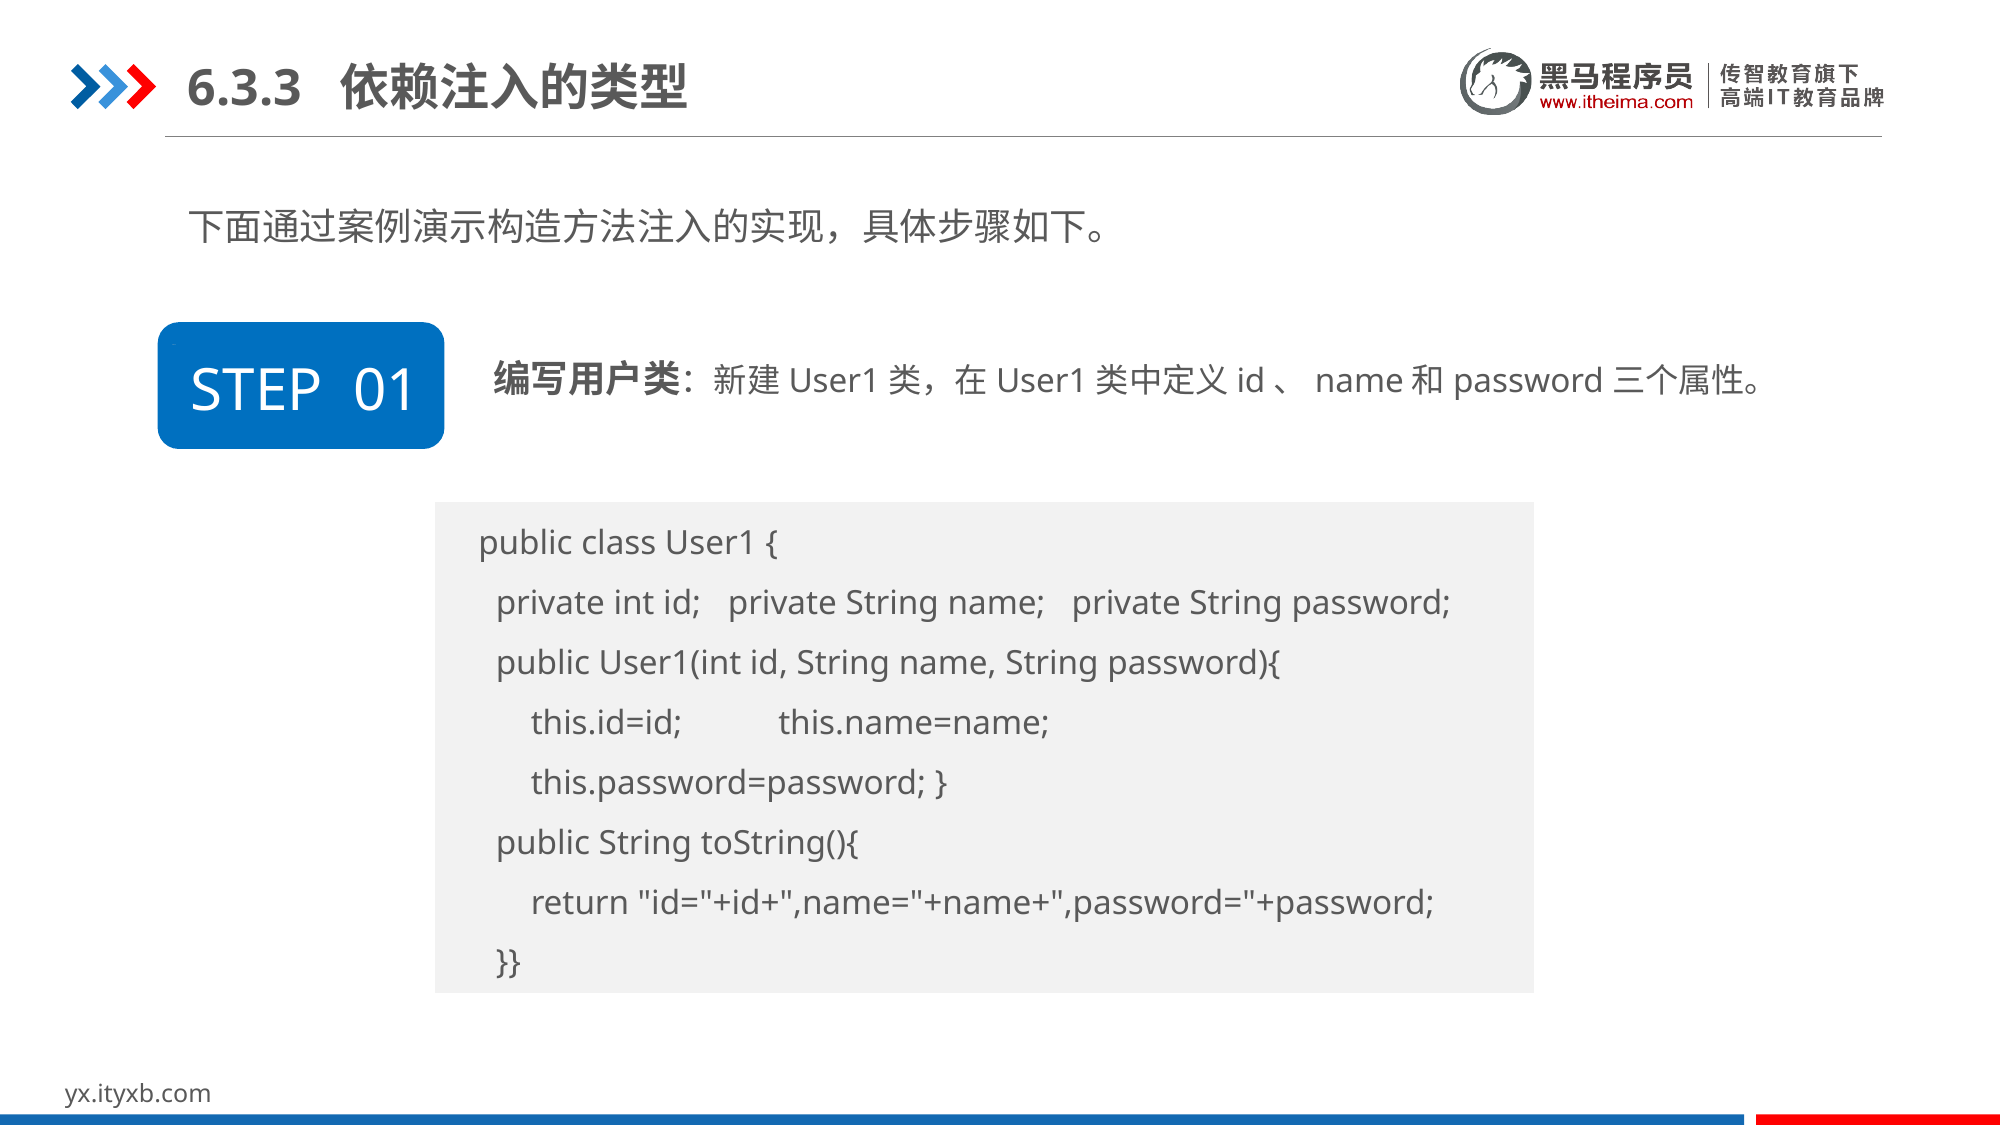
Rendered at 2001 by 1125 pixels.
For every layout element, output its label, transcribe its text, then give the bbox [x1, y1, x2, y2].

text_box public class User1 { private int id; private String name; private String password; public User1(int id, String name, String password){ this.id=id; this.name=name; this.password=password; } public String toString(){ return "id="+id+",name="+name+",password="+password; }} [463, 494, 1585, 988]
text_box [156, 321, 446, 451]
text_box 6.3.3 依赖注入的类型 [187, 43, 720, 127]
picture [434, 502, 1537, 994]
picture [1460, 48, 1887, 115]
text_box 编写用户类：新建User1类，在User1类中定义id、name和password三个属性。 [478, 324, 1815, 407]
text_box 下面通过案例演示构造方法注入的实现，具体步骤如下。 [172, 195, 1140, 256]
text_box STEP 01 [172, 344, 439, 430]
